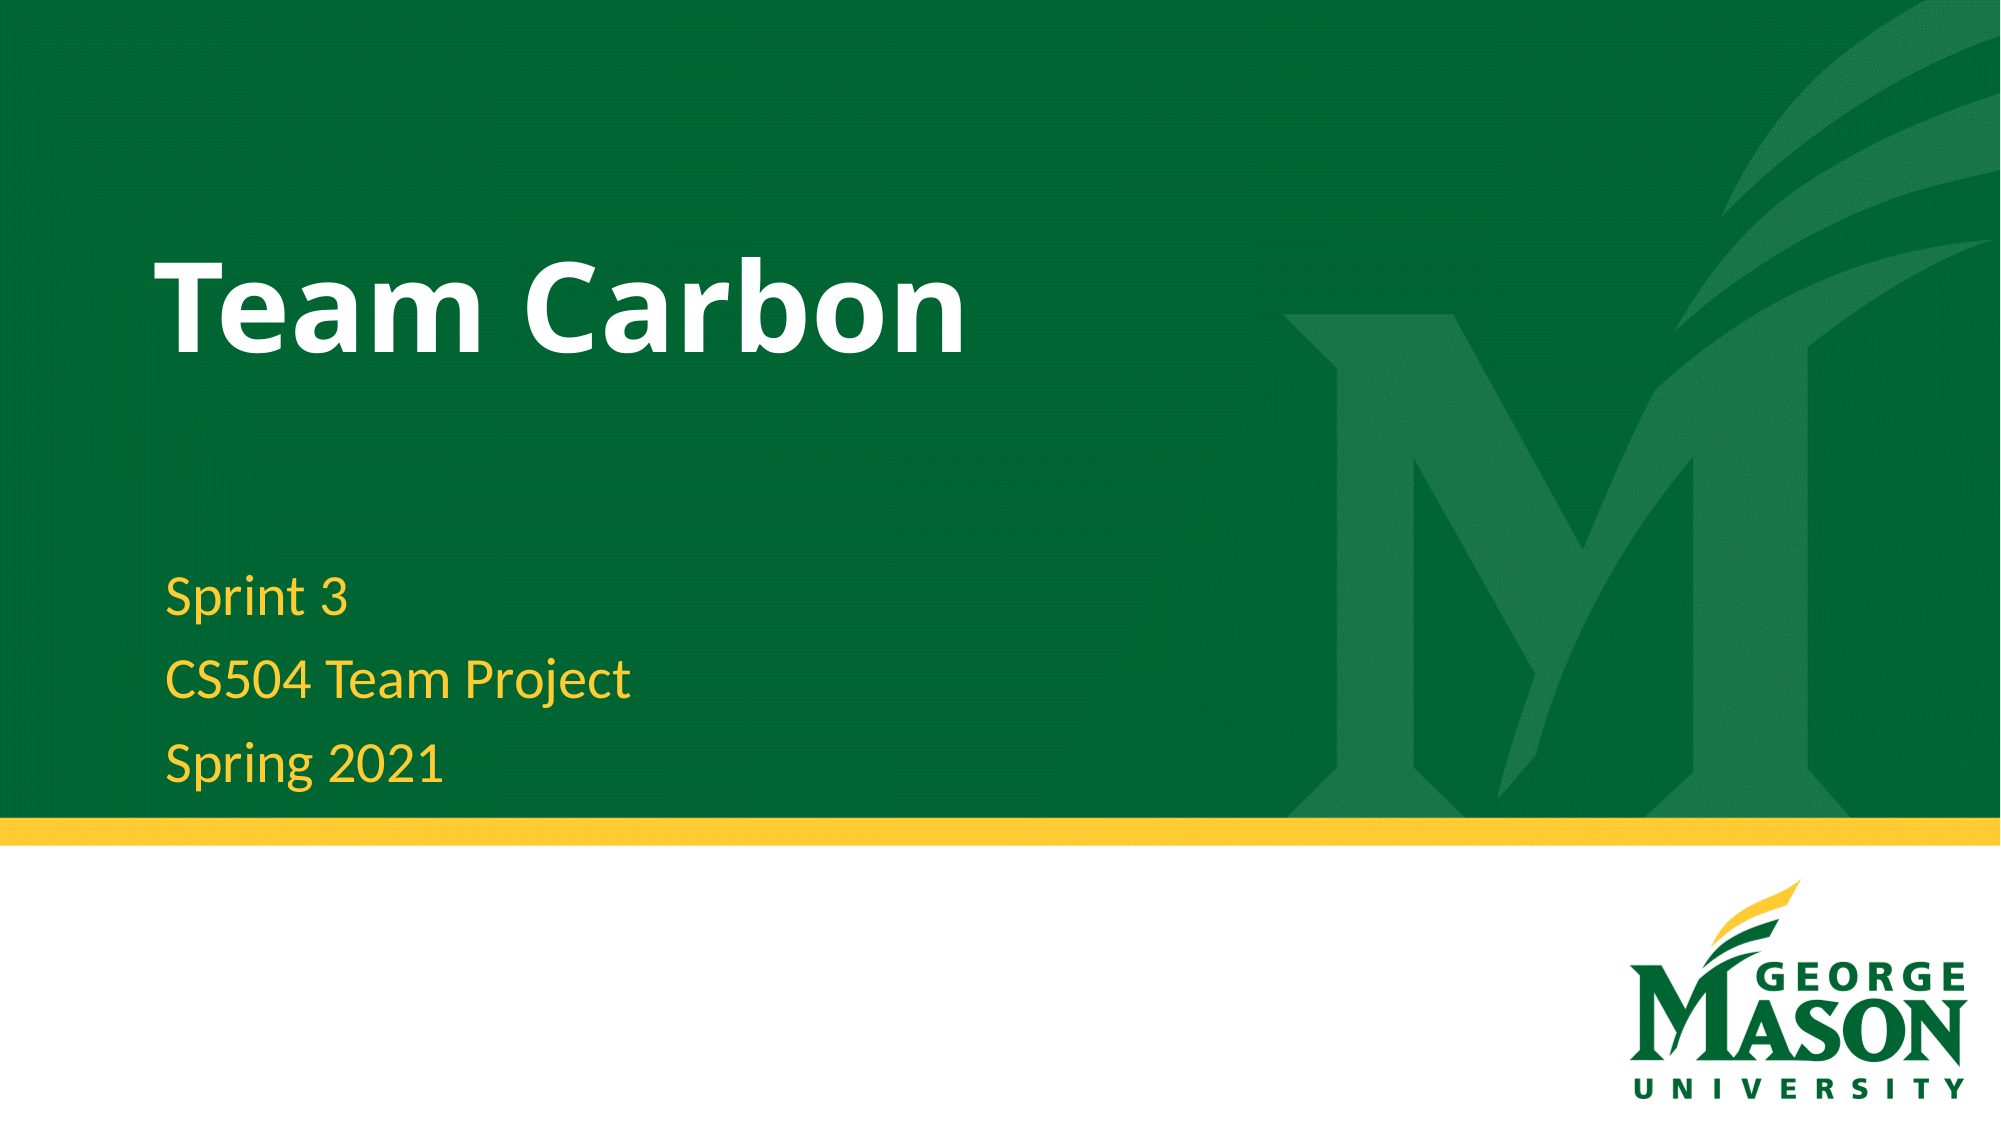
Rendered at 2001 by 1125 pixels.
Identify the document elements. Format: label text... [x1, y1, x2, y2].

title Team Carbon [137, 131, 1039, 494]
subtitle Sprint 3 CS504 Team Project Spring 2021 [150, 557, 1201, 758]
picture [0, 0, 2001, 1125]
